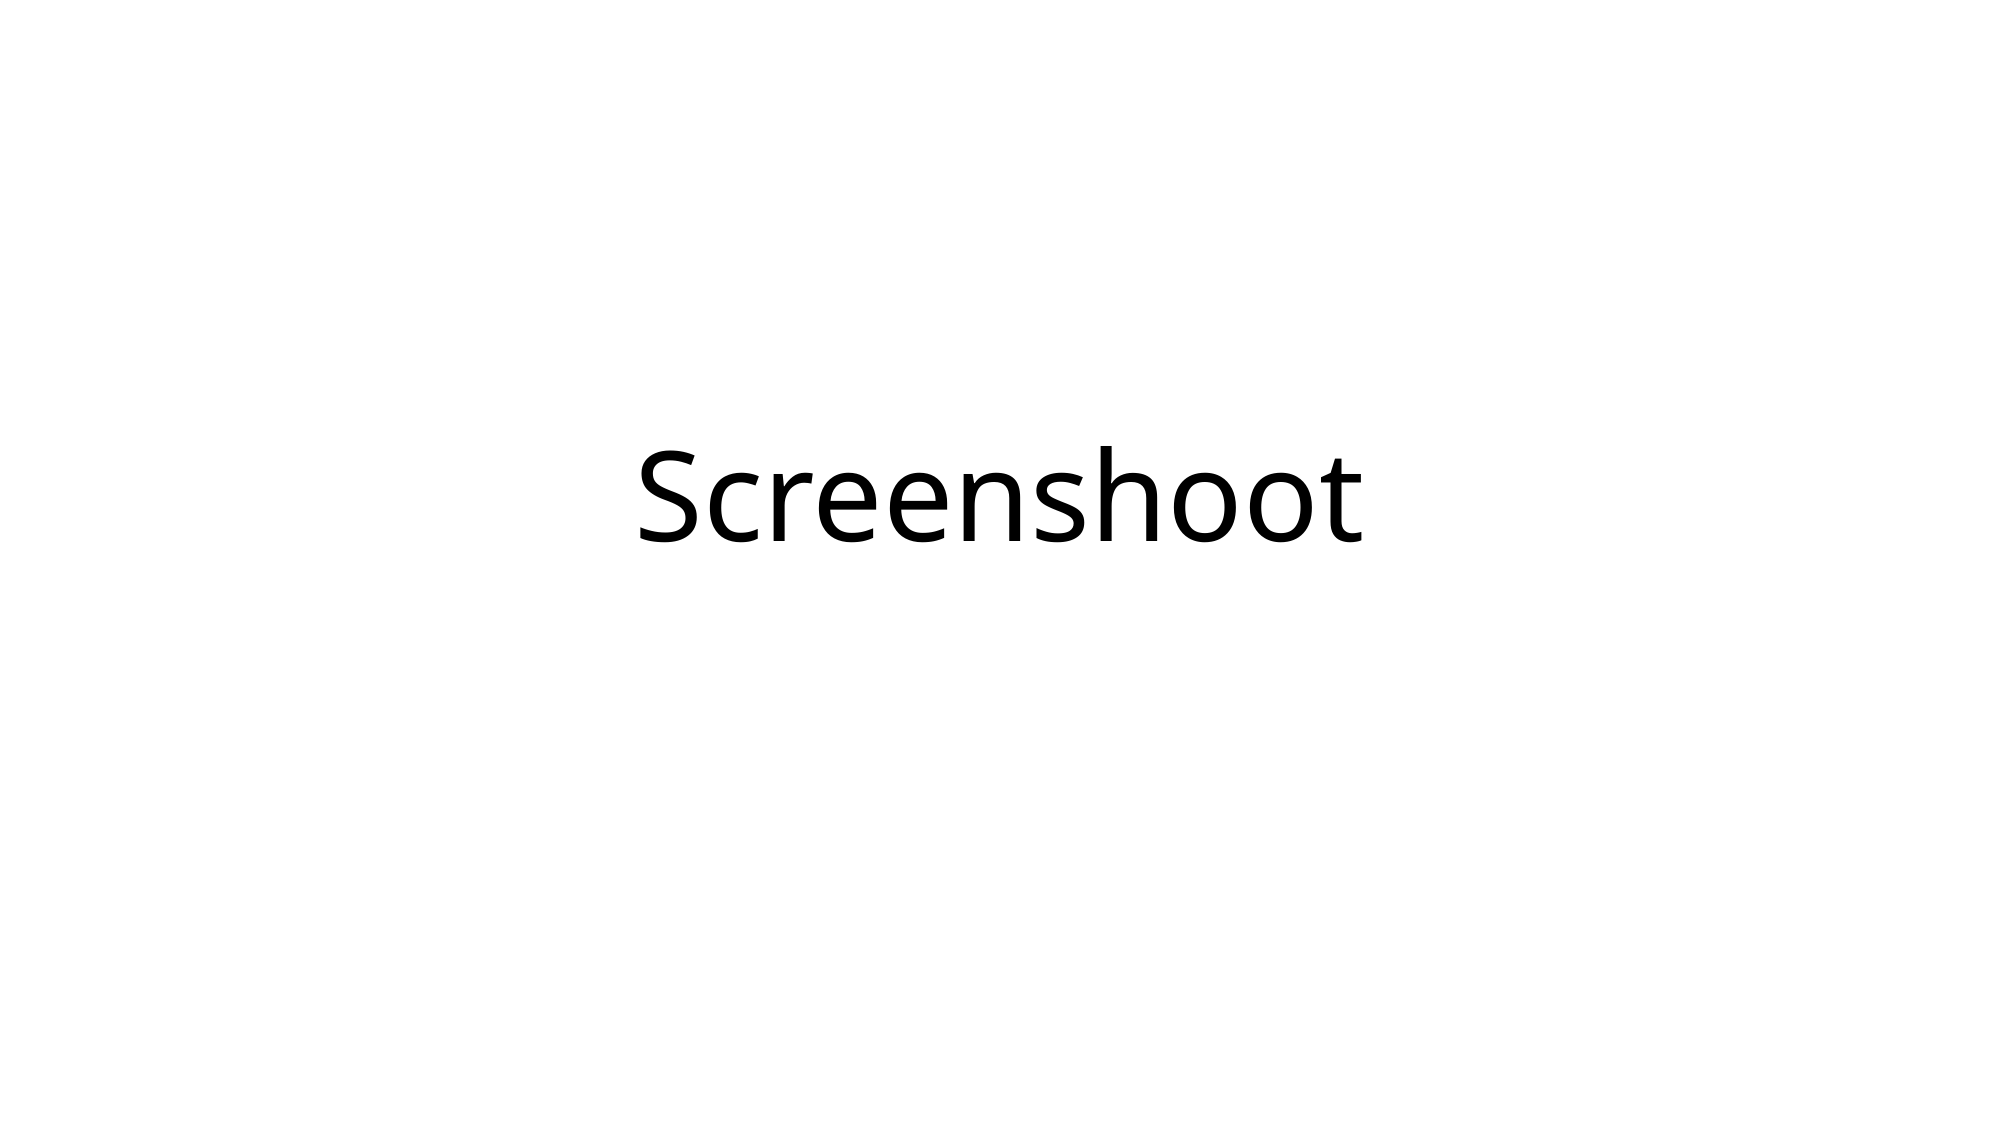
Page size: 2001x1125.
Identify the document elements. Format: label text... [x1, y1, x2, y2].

title Screenshoot [249, 184, 1750, 576]
